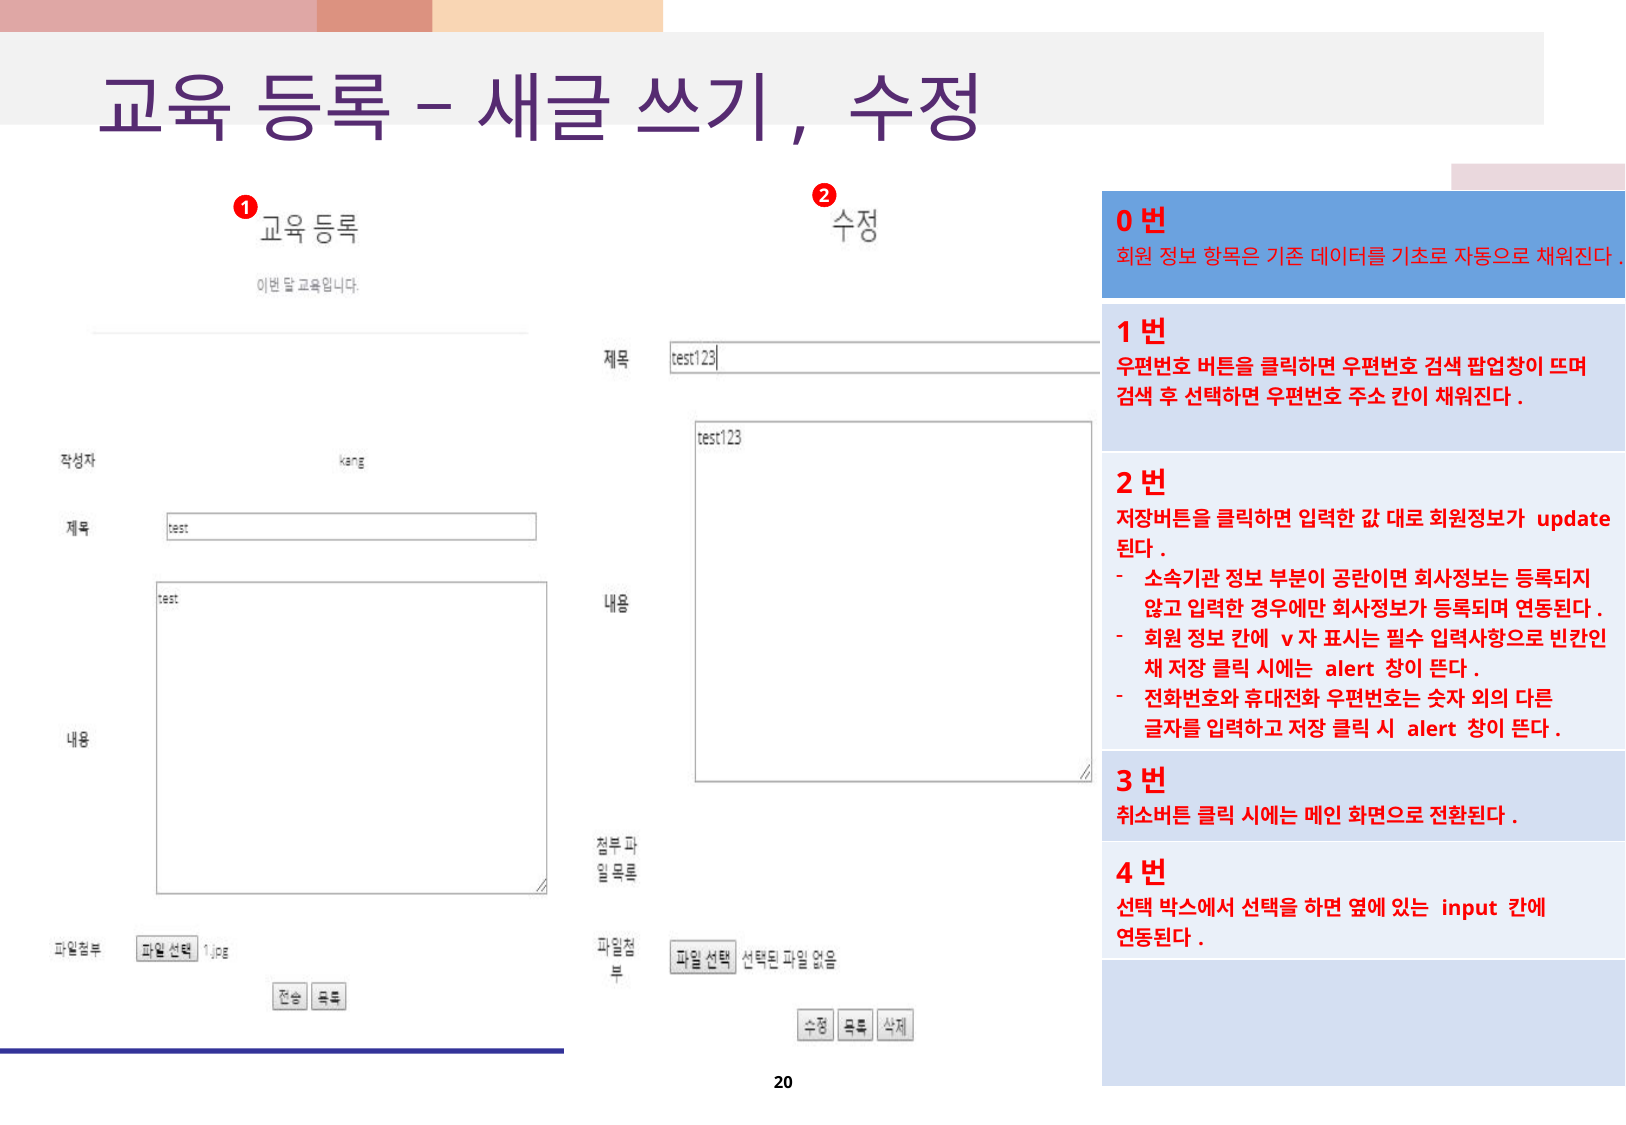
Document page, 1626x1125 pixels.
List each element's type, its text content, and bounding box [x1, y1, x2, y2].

table_cell 3번 취소버튼 클릭 시에는 메인 화면으로 전환된다. [1185, 751, 1626, 841]
table_cell 1번 우편번호 버튼을 클릭하면 우편번호 검색 팝업창이 뜨며 검색 후 선택하면 우편번호 주소 칸이 채워진다. [1185, 304, 1626, 451]
table_cell 2번 저장버튼을 클릭하면 입력한 값 대로 회원정보가 update된다. 소속기관 정보 부분이 공란이면 회사정보는 등록되지 않고 입력한 경우에만 회사정보가 등록되며 연동된다. 회원 정보 칸에 v자 표시는 필수 입력사항으로 빈칸인 채 저장 클릭 시에는 alert 창이 뜬다. 전화번호와 휴대전화 우편번호는 숫자 외의 다른 글자를 입력하고 저장 클릭 시 alert 창이 뜬다. [1185, 453, 1626, 749]
table_cell 4번 선택 박스에서 선택을 하면 옆에 있는 input 칸에 연동된다. [1185, 842, 1626, 958]
table_header 0번 회원 정보 항목은 기존 데이터를 기초로 자동으로 채워진다. [1185, 191, 1626, 298]
picture [20, 148, 1178, 1056]
title 교육 등록 – 새글 쓰기, 수정 [81, 26, 1544, 185]
table_cell [1102, 960, 1626, 1086]
